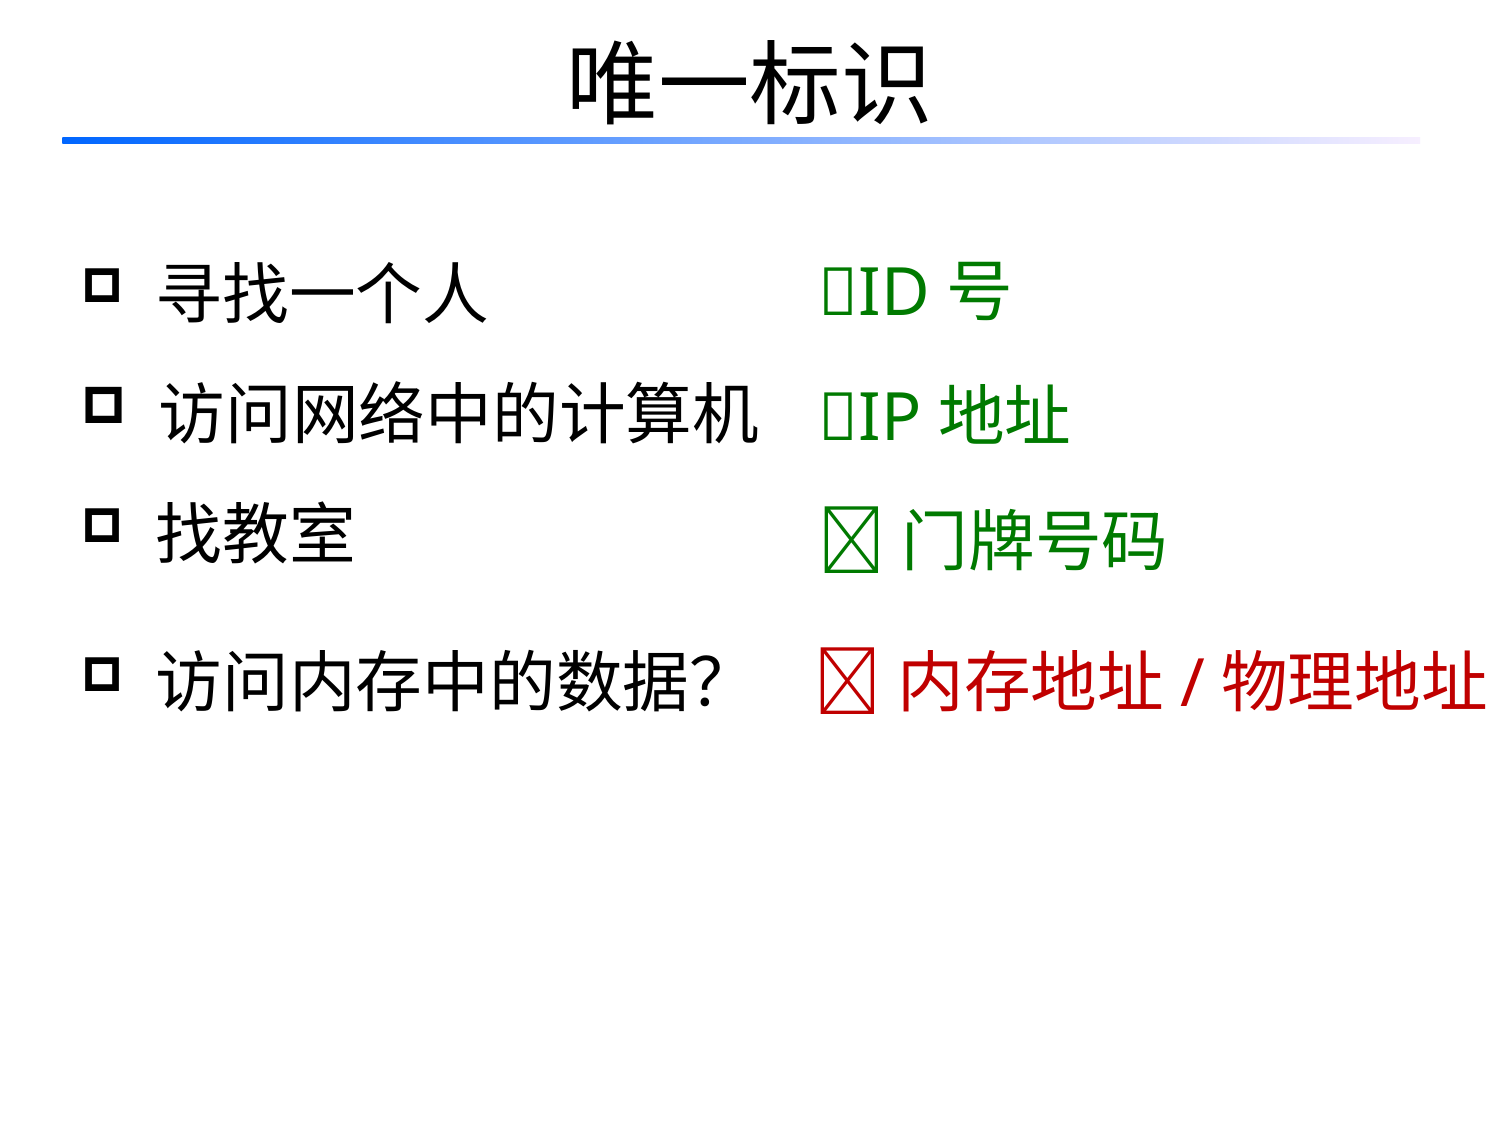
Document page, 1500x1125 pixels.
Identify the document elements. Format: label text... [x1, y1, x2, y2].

text_box 门牌号码 [804, 471, 1275, 586]
text_box 访问内存中的数据？ [66, 612, 788, 728]
title 唯一标识 [74, 0, 1426, 176]
text_box [62, 137, 1421, 144]
text_box 寻找一个人 访问网络中的计算机 找教室 [66, 224, 788, 579]
text_box 内存地址/物理地址 [800, 612, 1500, 728]
text_box IP地址 [804, 346, 1275, 461]
text_box ID号 [804, 221, 1275, 336]
